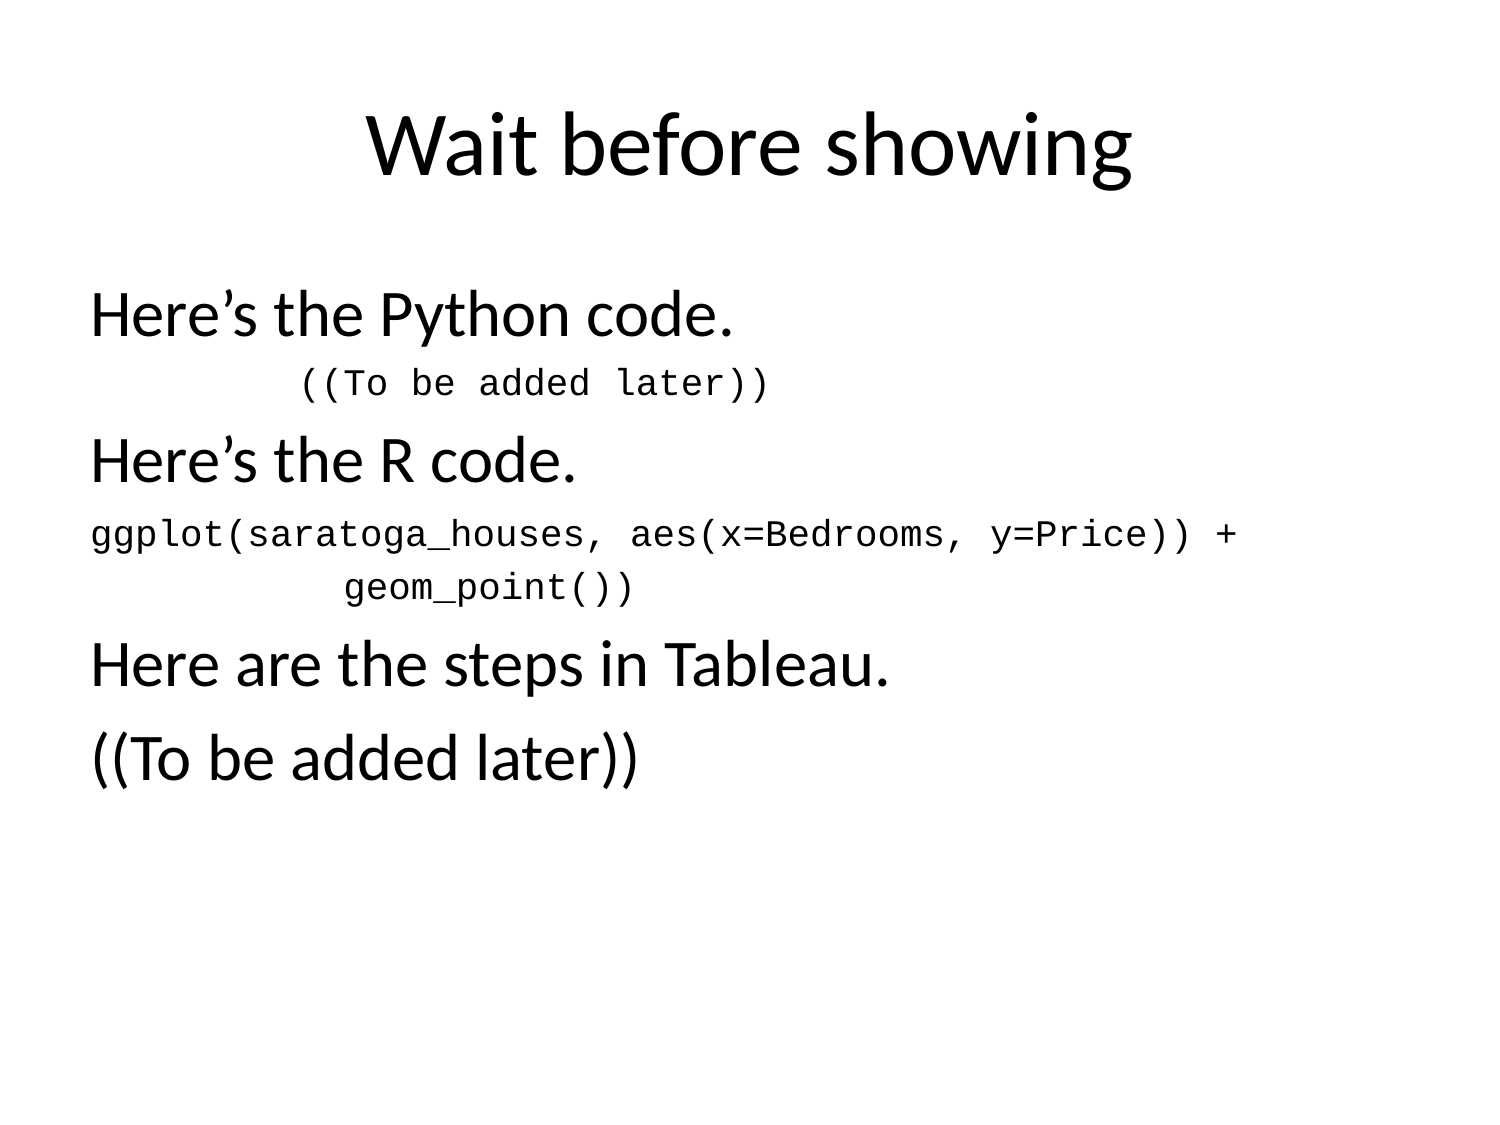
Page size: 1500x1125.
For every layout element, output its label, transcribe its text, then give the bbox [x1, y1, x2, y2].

list Here’s the Python code. ((To be added later)) Here’s the R code. ggplot(saratoga_houses, aes(x=Bedrooms, y=Price)) + geom_point()) Here are the steps in Tableau. ((To be added later)) [75, 262, 1425, 1005]
title Wait before showing [75, 45, 1425, 233]
